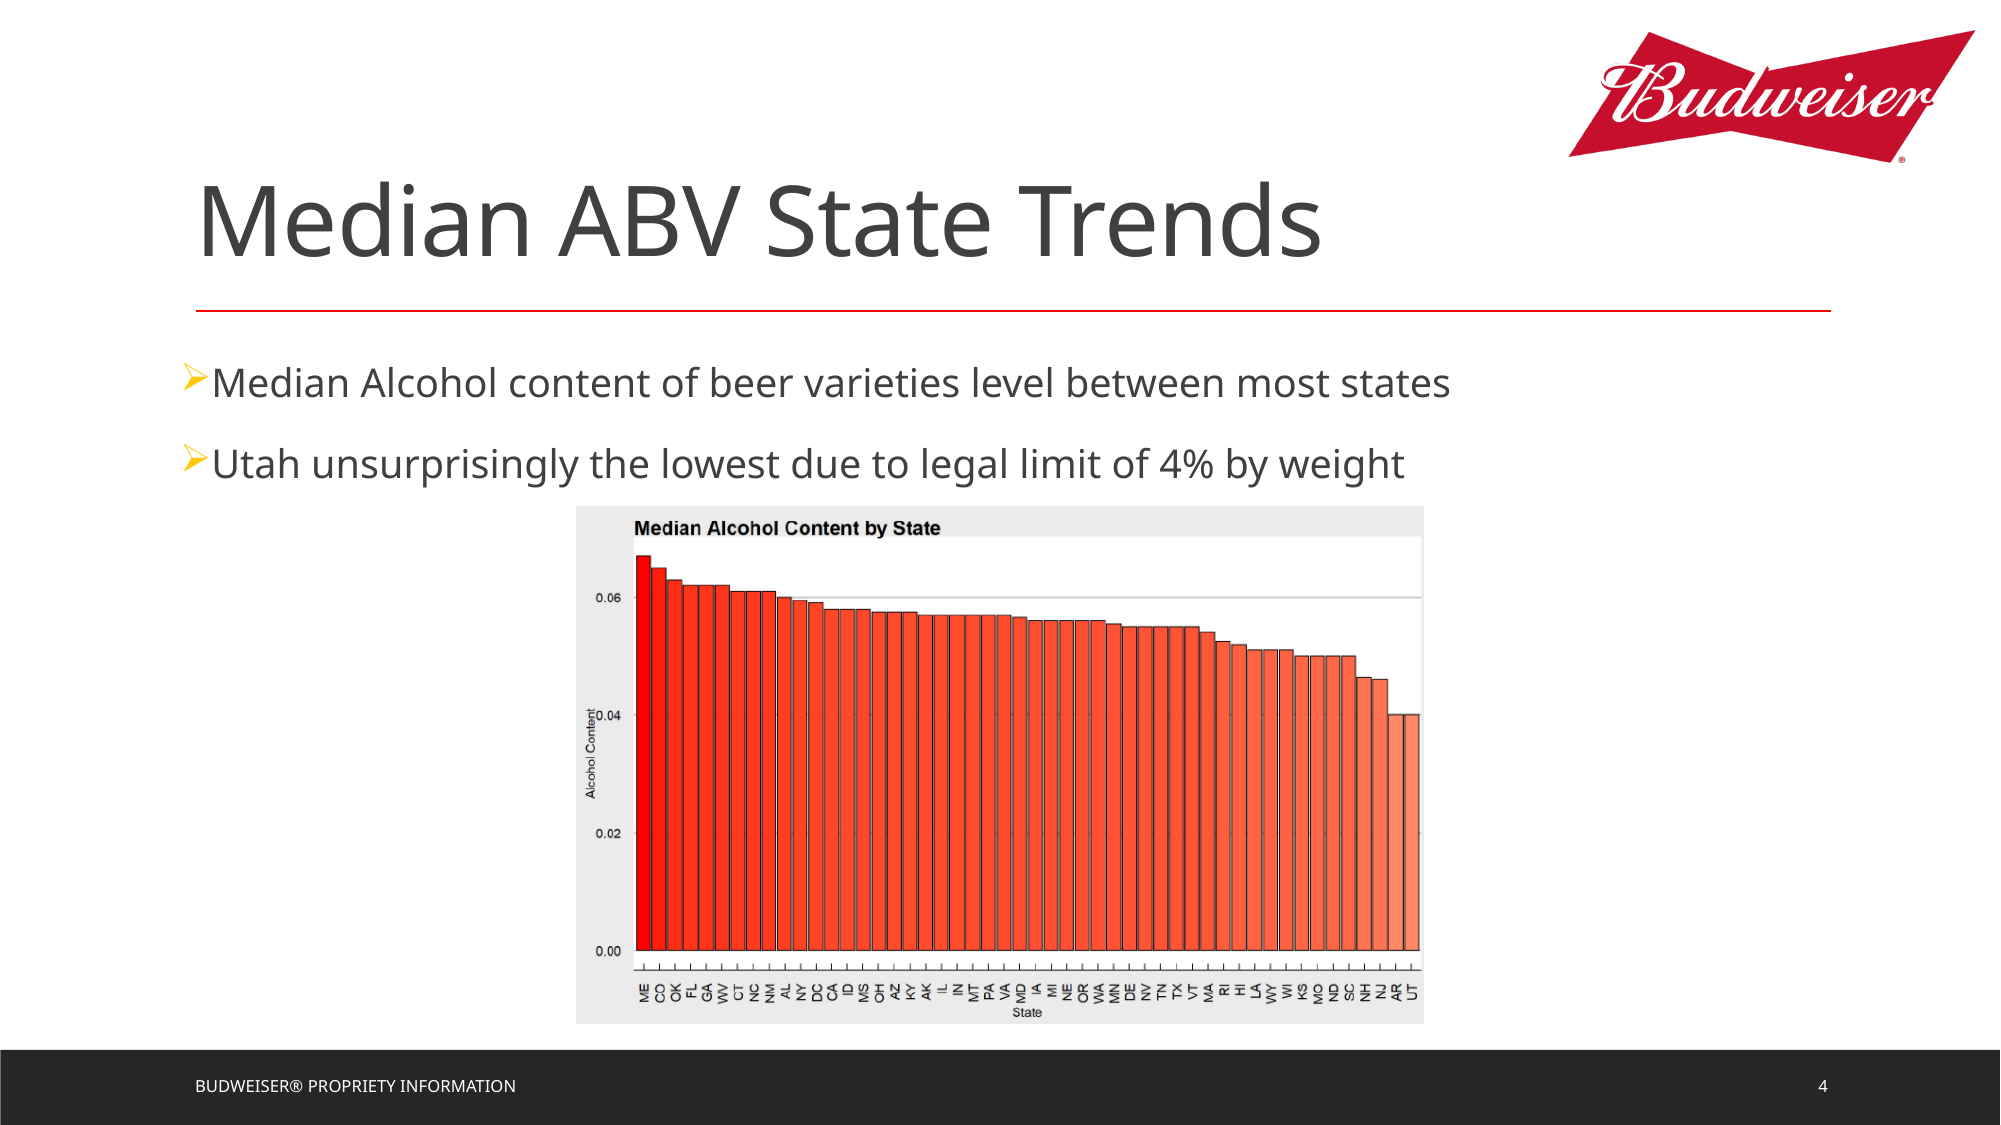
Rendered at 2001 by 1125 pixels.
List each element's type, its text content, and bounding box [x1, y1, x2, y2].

picture [575, 505, 1425, 1025]
picture [1568, 30, 1976, 163]
slide_number 4 [1803, 1057, 1932, 1118]
footer Budweiser® Propriety Information [180, 1057, 1299, 1118]
list Median Alcohol content of beer varieties level between most states Utah unsurprisingly the lowest due to legal limit of 4% by weight [180, 345, 1830, 963]
title Median ABV State Trends [180, 47, 1830, 285]
